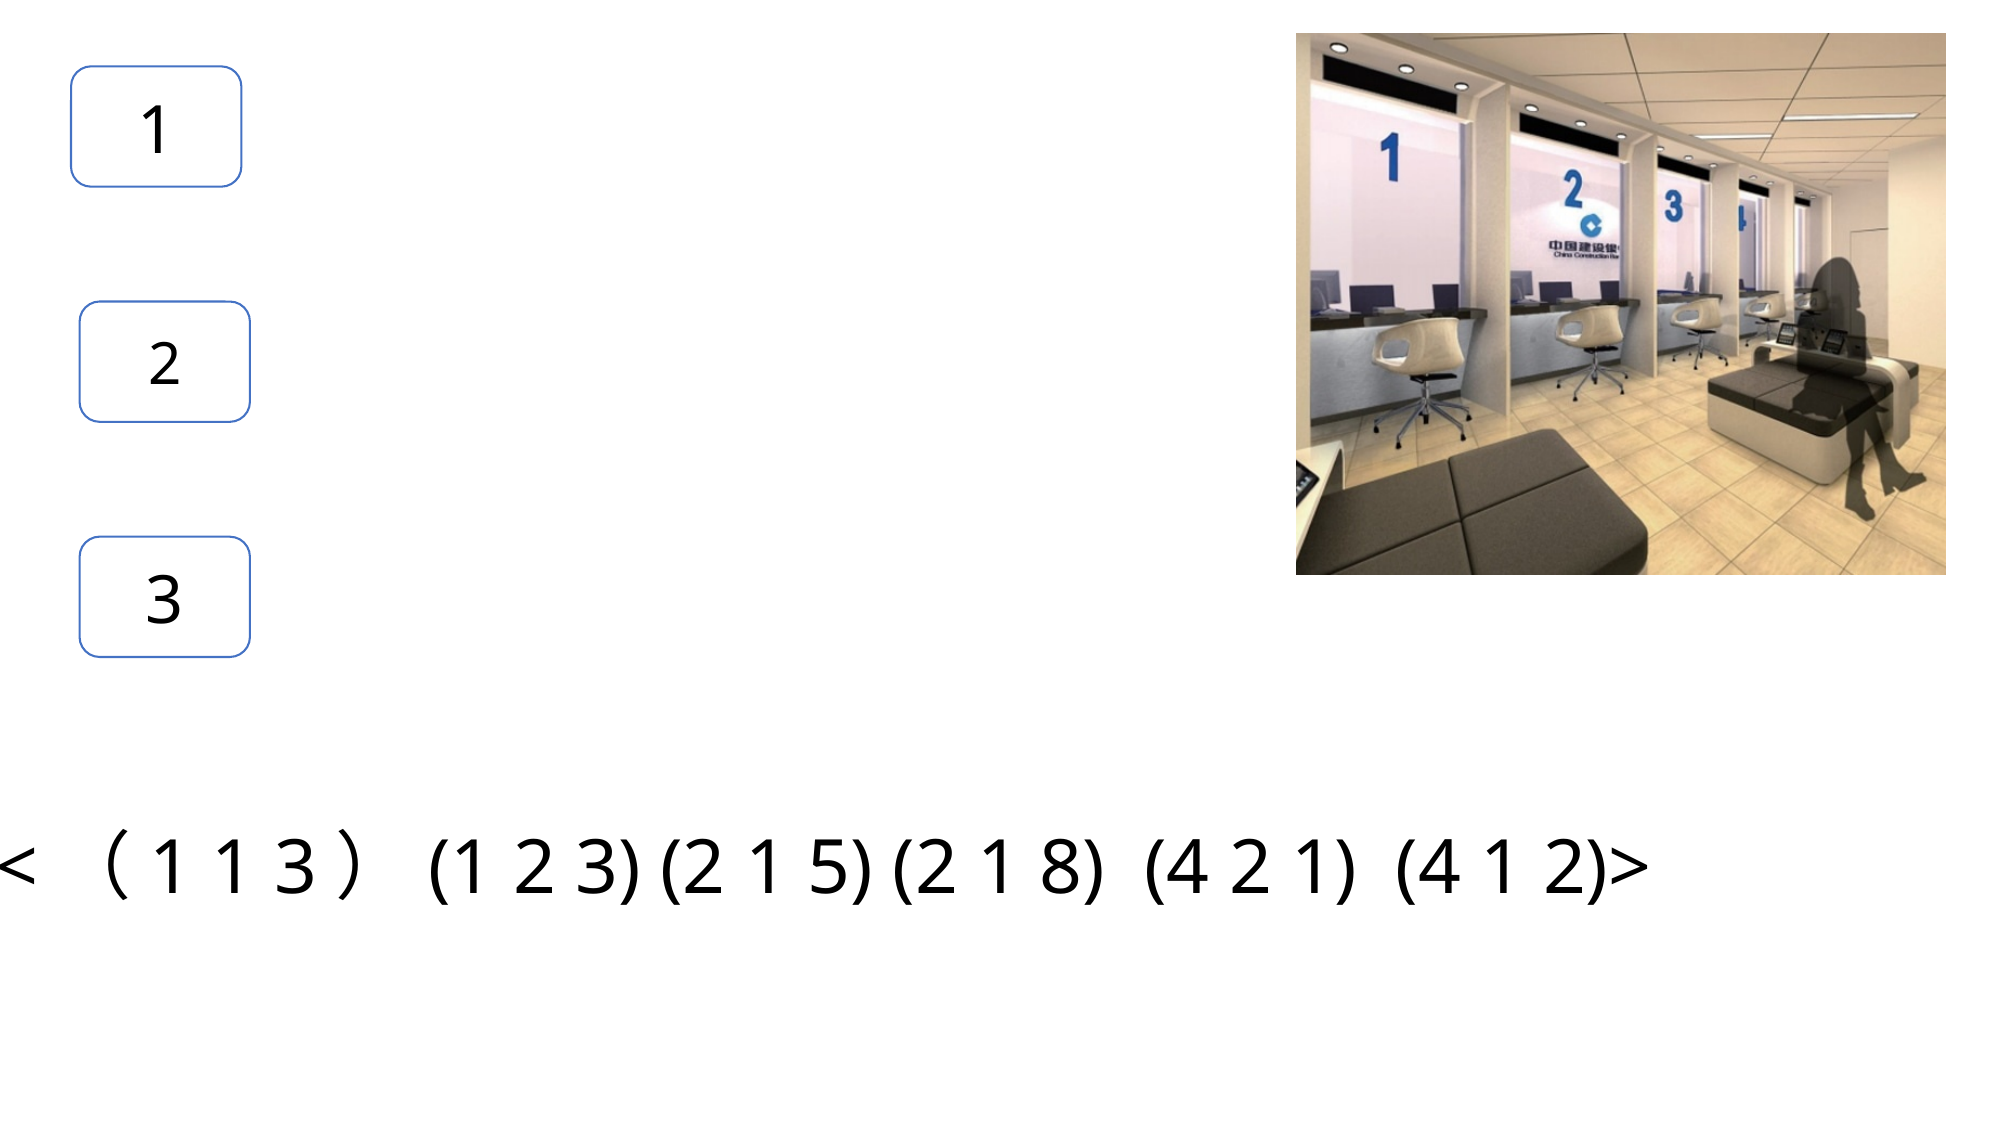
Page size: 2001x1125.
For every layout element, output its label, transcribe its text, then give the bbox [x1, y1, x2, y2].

picture [1296, 33, 1946, 575]
text_box 2 [78, 300, 251, 423]
text_box <（1 1 3）(1 2 3) (2 1 5) (2 1 8) (4 2 1) (4 1 2)> [0, 811, 1668, 917]
text_box 1 [69, 65, 243, 188]
text_box 3 [78, 535, 251, 659]
